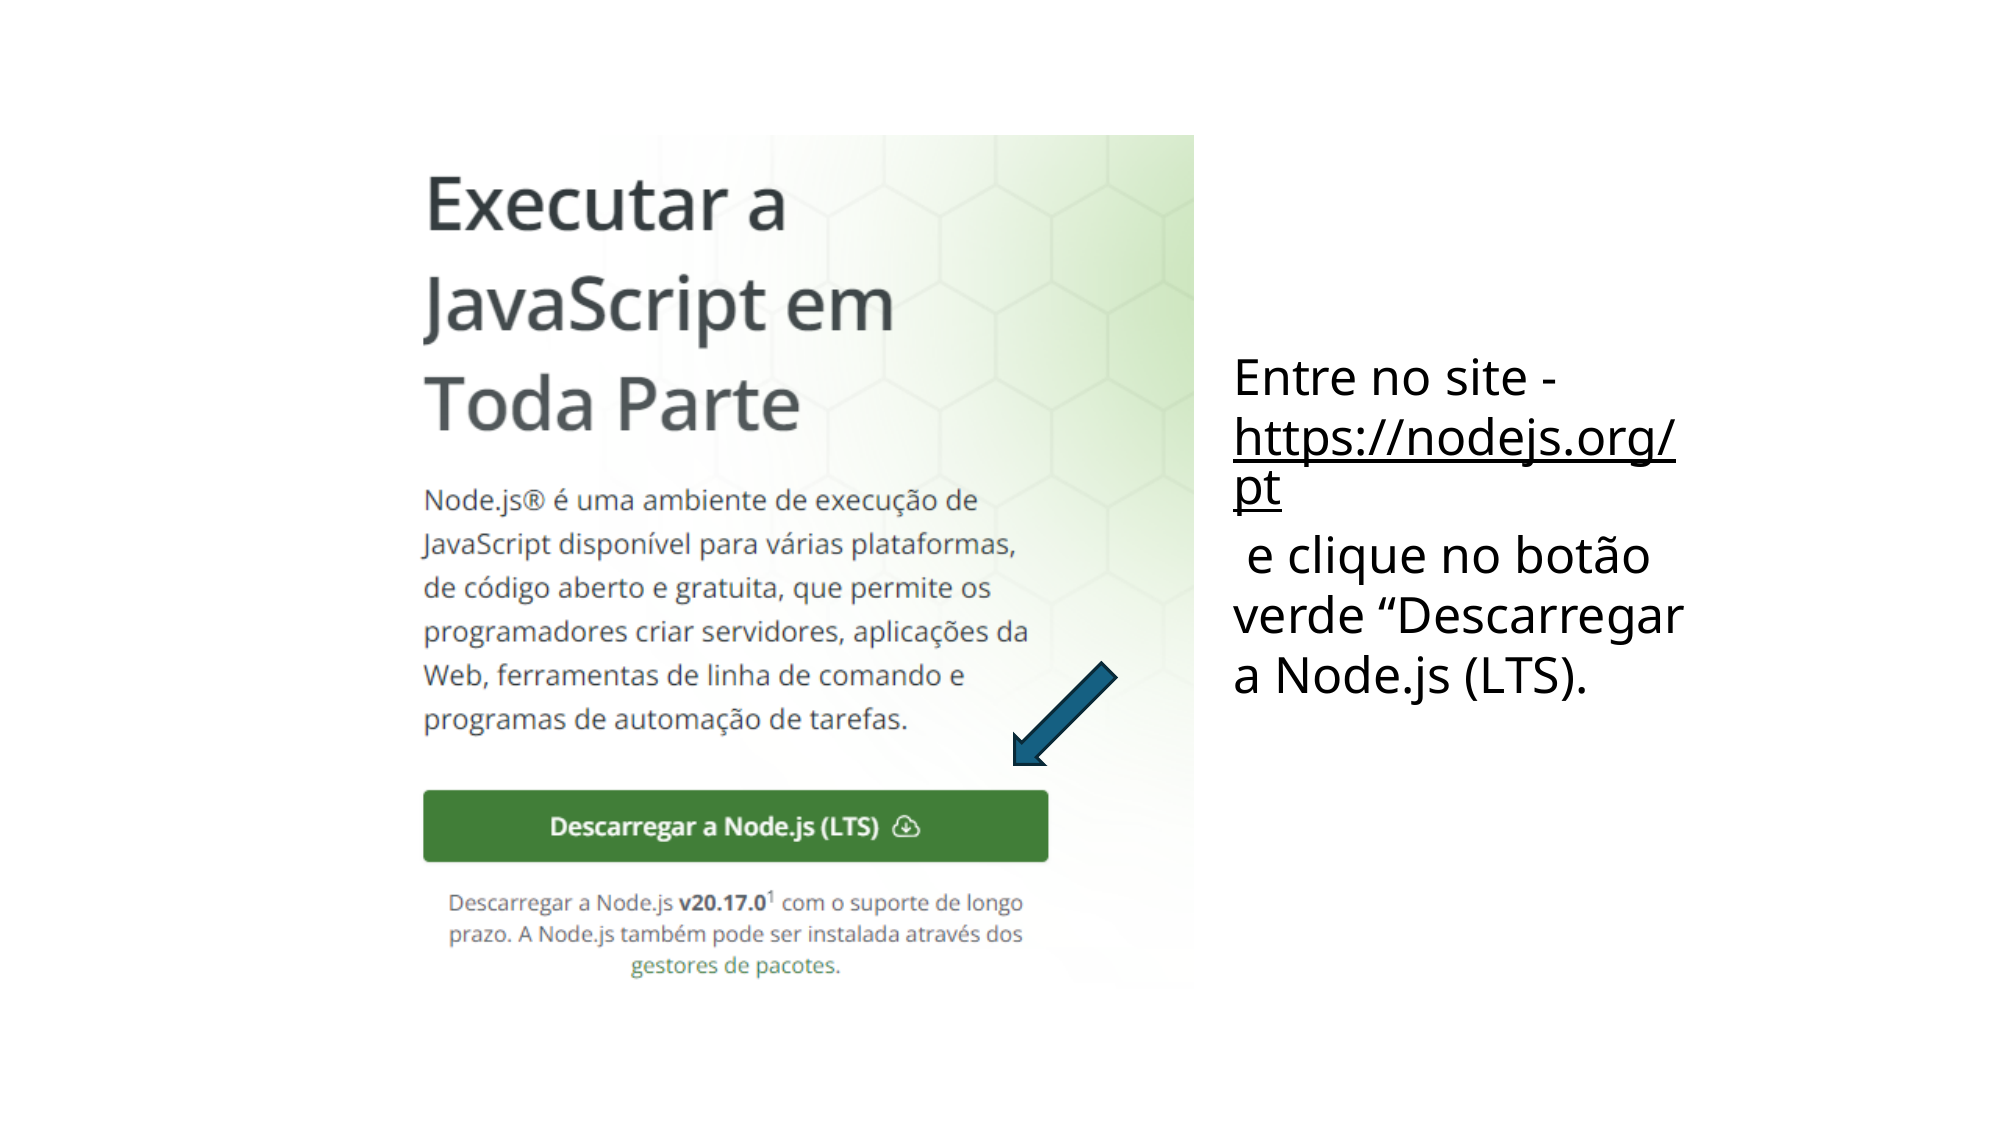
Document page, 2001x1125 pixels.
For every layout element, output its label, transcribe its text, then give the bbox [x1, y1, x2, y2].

text_box Entre no site - https://nodejs.org/pt e clique no botão verde “Descarregar a Node.js (LTS). [1218, 337, 1718, 661]
picture [321, 135, 1195, 990]
